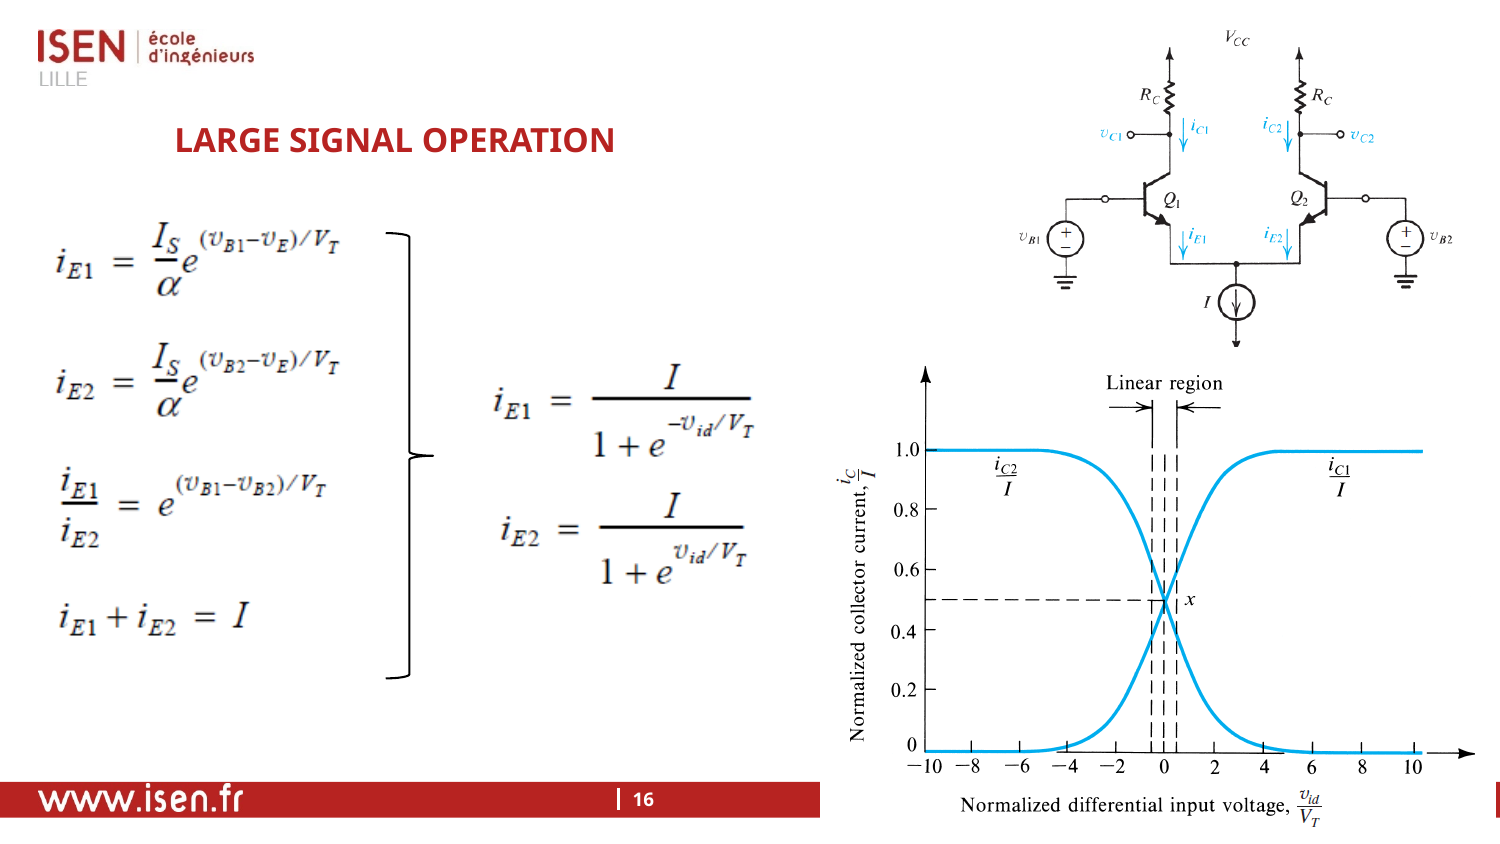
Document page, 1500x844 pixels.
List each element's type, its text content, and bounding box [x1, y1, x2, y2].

picture [38, 29, 254, 86]
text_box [41, 210, 784, 679]
title Large signal operation [159, 86, 1004, 167]
slide_number 16 [617, 777, 815, 823]
picture [820, 13, 1497, 836]
picture [38, 783, 243, 812]
